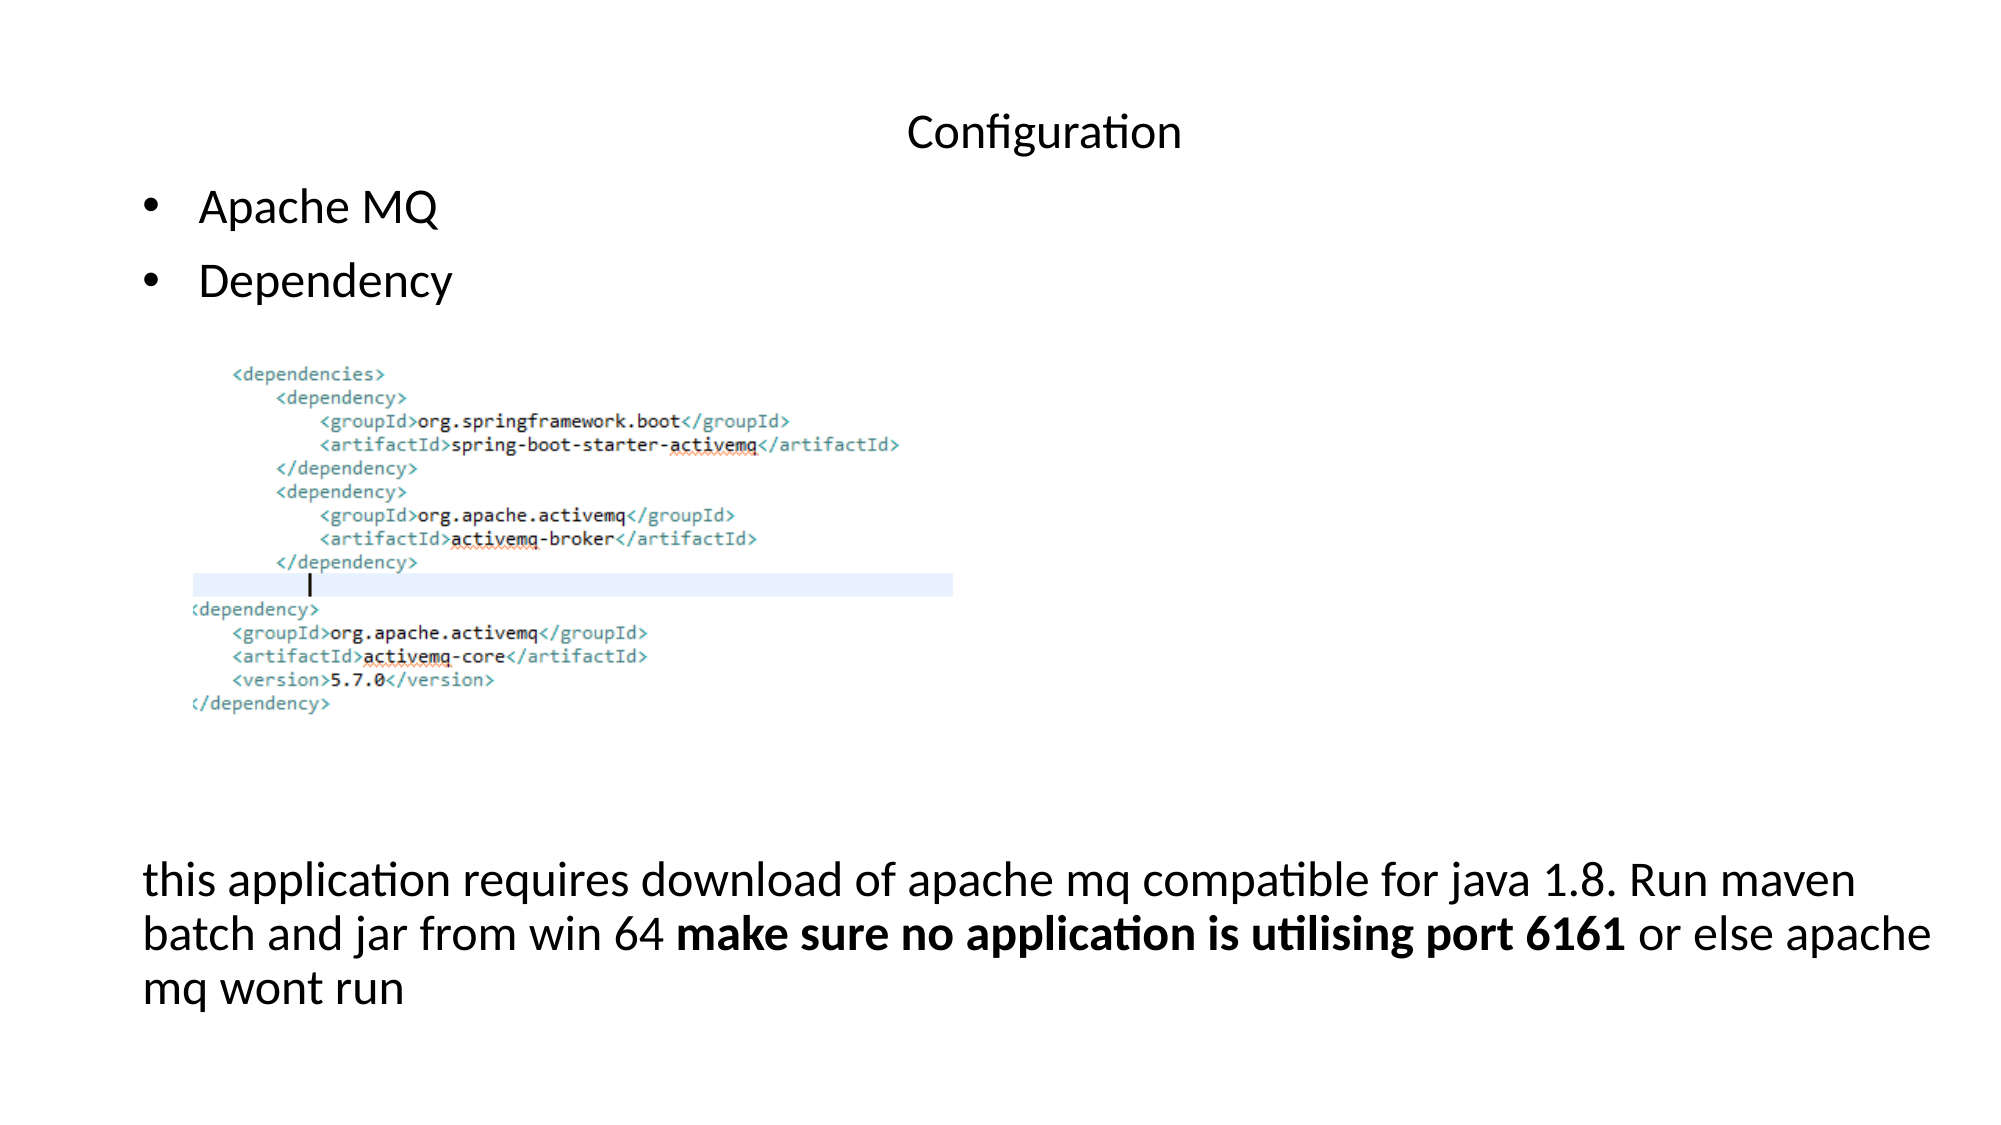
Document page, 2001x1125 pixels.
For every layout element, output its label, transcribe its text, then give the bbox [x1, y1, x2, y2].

subtitle Configuration Apache MQ Dependency this application requires download of apache mq compatible for java 1.8. Run maven batch and jar from win 64 make sure no application is utilising port 6161 or else apache mq wont run [127, 97, 1963, 1105]
picture [193, 365, 953, 749]
